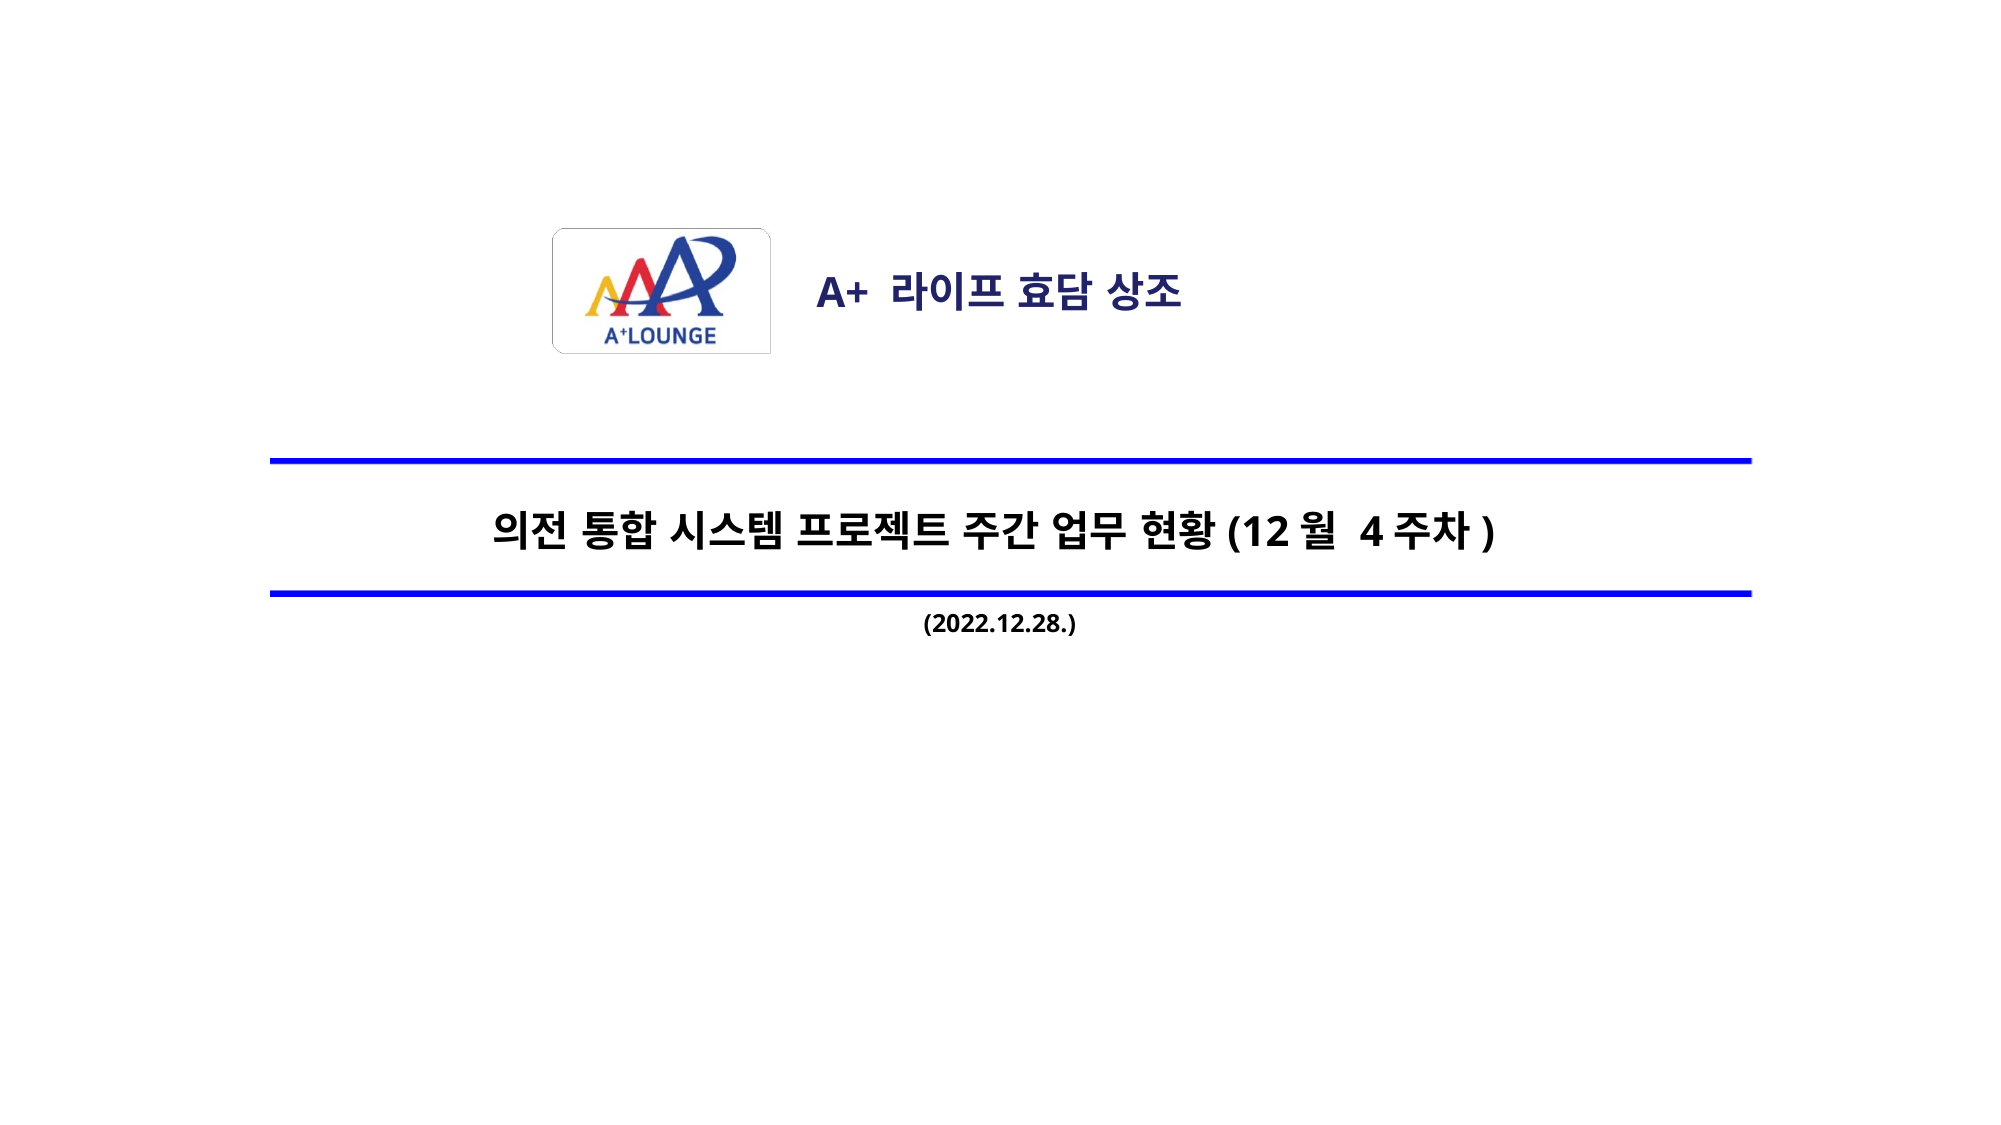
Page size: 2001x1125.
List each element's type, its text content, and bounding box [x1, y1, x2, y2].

picture [551, 227, 771, 354]
text_box (2022.12.28.) [718, 599, 1282, 645]
text_box A+ 라이프 효담 상조 [771, 257, 1260, 323]
picture [270, 458, 1755, 597]
